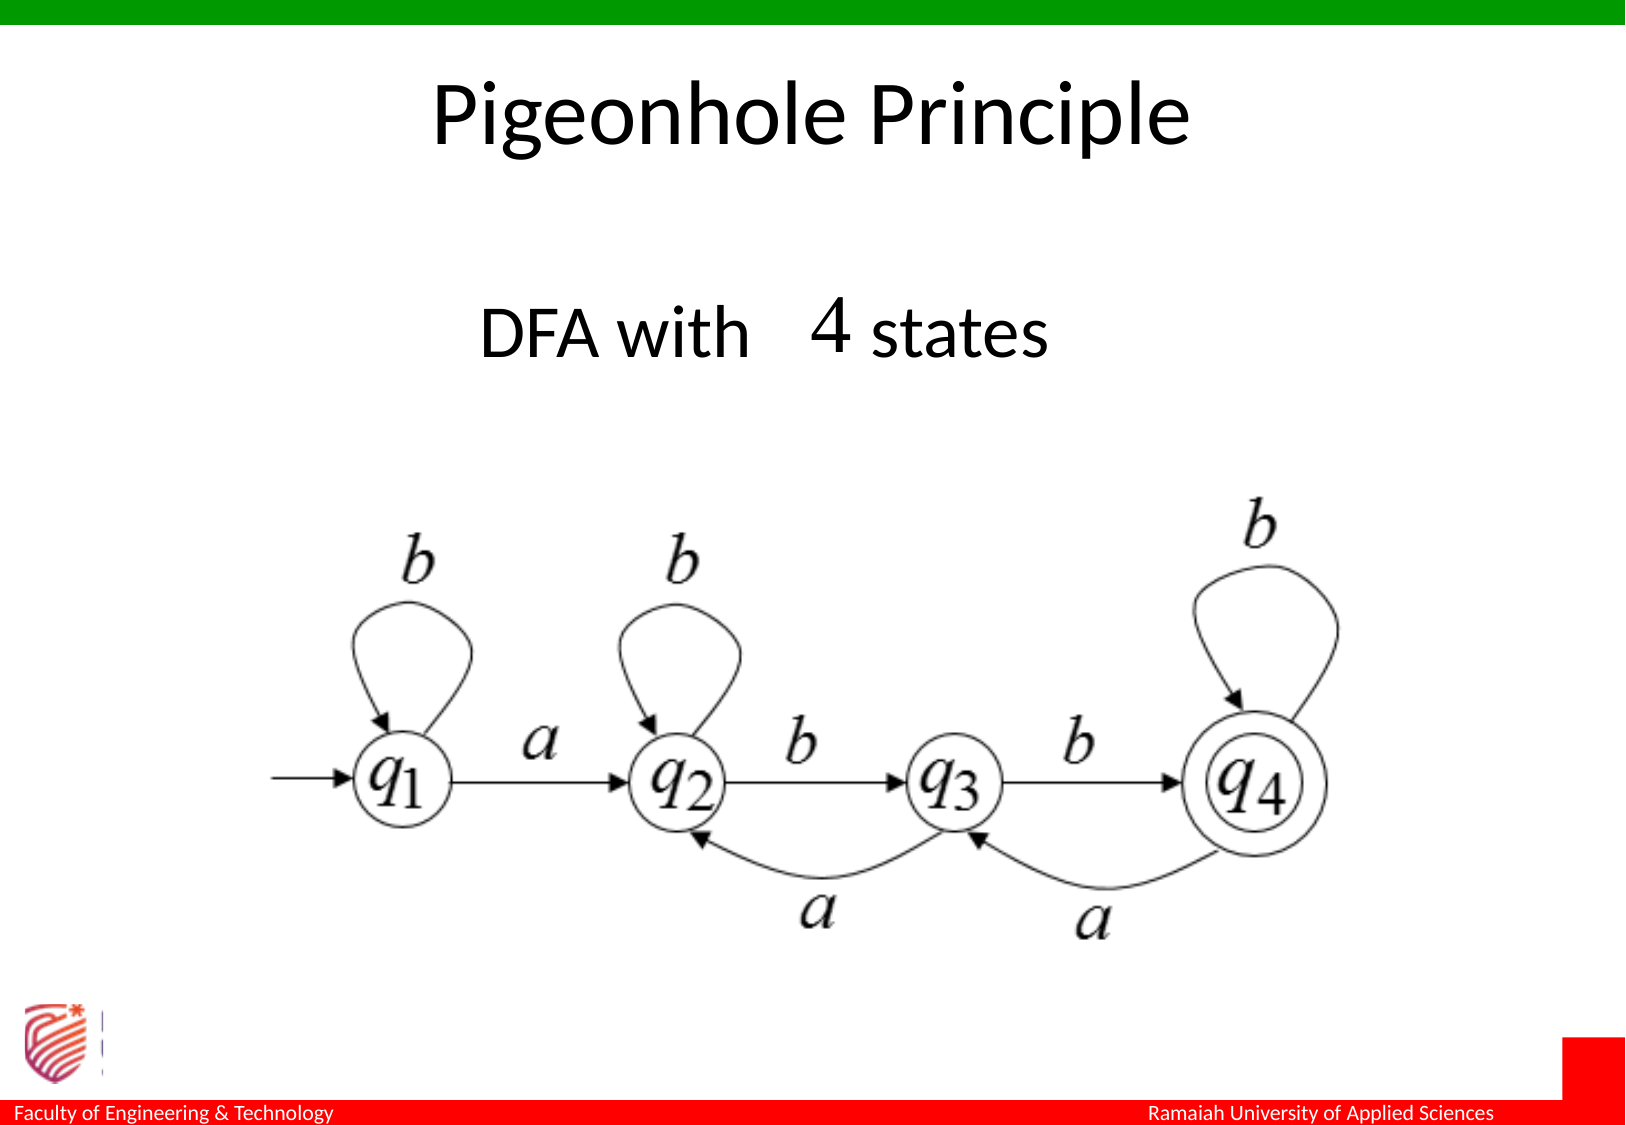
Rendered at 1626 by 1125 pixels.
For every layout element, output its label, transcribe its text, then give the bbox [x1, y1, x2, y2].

title Pigeonhole Principle [81, 45, 1544, 233]
text_box DFA with states [465, 274, 1082, 380]
picture [199, 382, 1486, 1001]
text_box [807, 289, 854, 357]
picture [24, 1004, 104, 1084]
